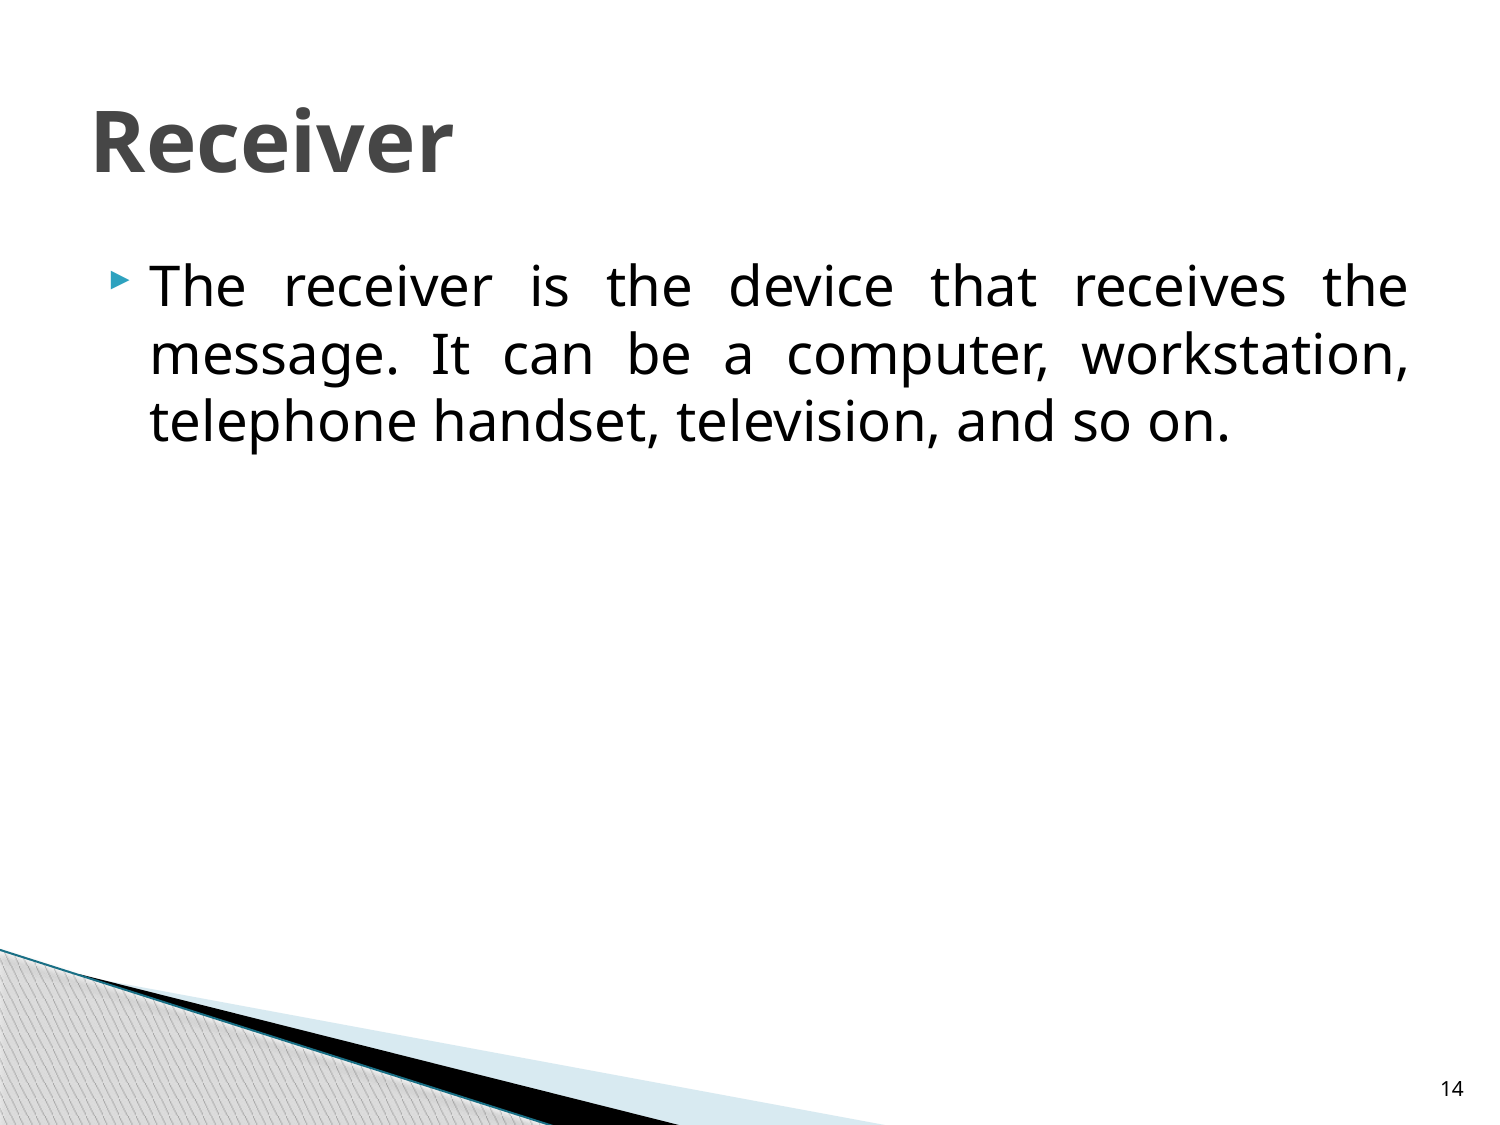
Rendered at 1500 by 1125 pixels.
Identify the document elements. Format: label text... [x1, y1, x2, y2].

title Receiver [75, 45, 1425, 233]
list The receiver is the device that receives the message. It can be a computer, workstation, telephone handset, television, and so on. [75, 243, 1425, 986]
slide_number 14 [1418, 1051, 1479, 1112]
